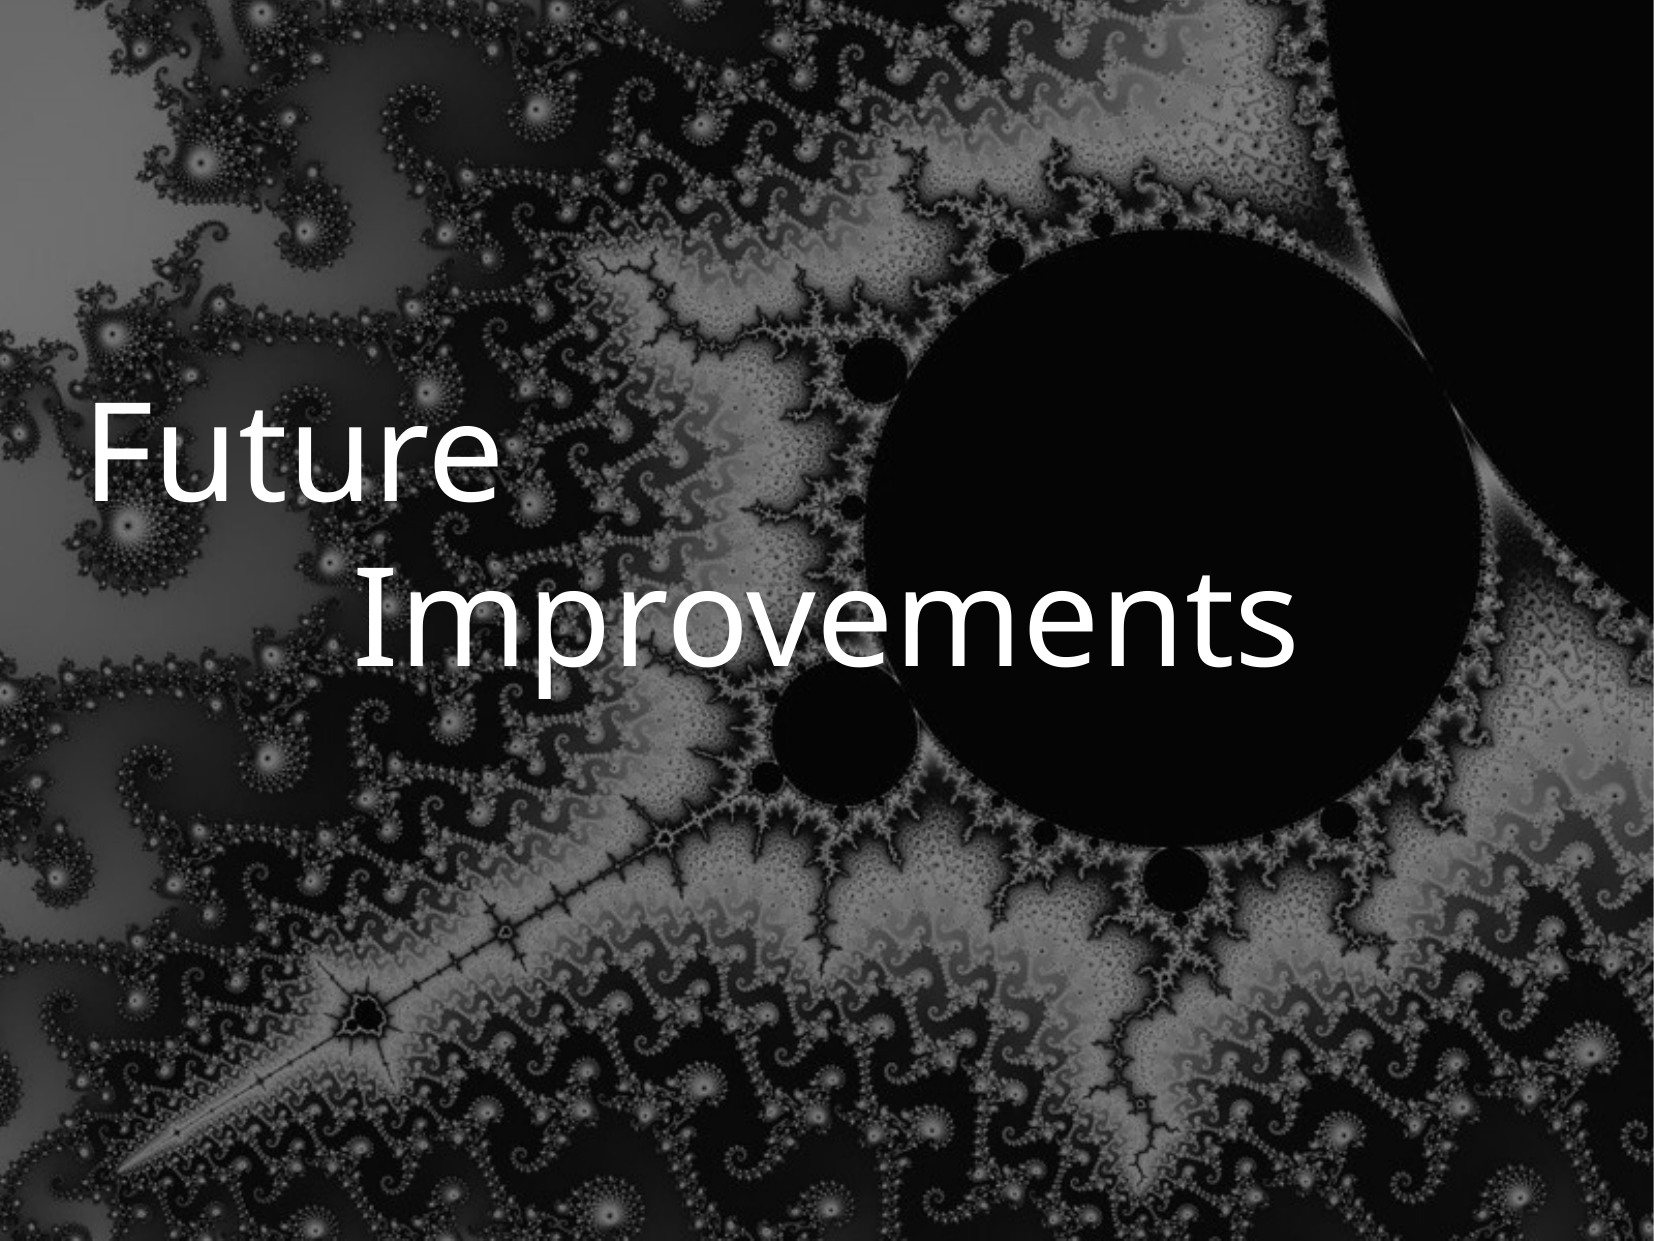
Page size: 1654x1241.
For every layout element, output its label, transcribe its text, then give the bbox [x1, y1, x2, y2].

picture [0, 0, 1654, 1241]
text_box Future Improvements [82, 49, 1571, 1010]
